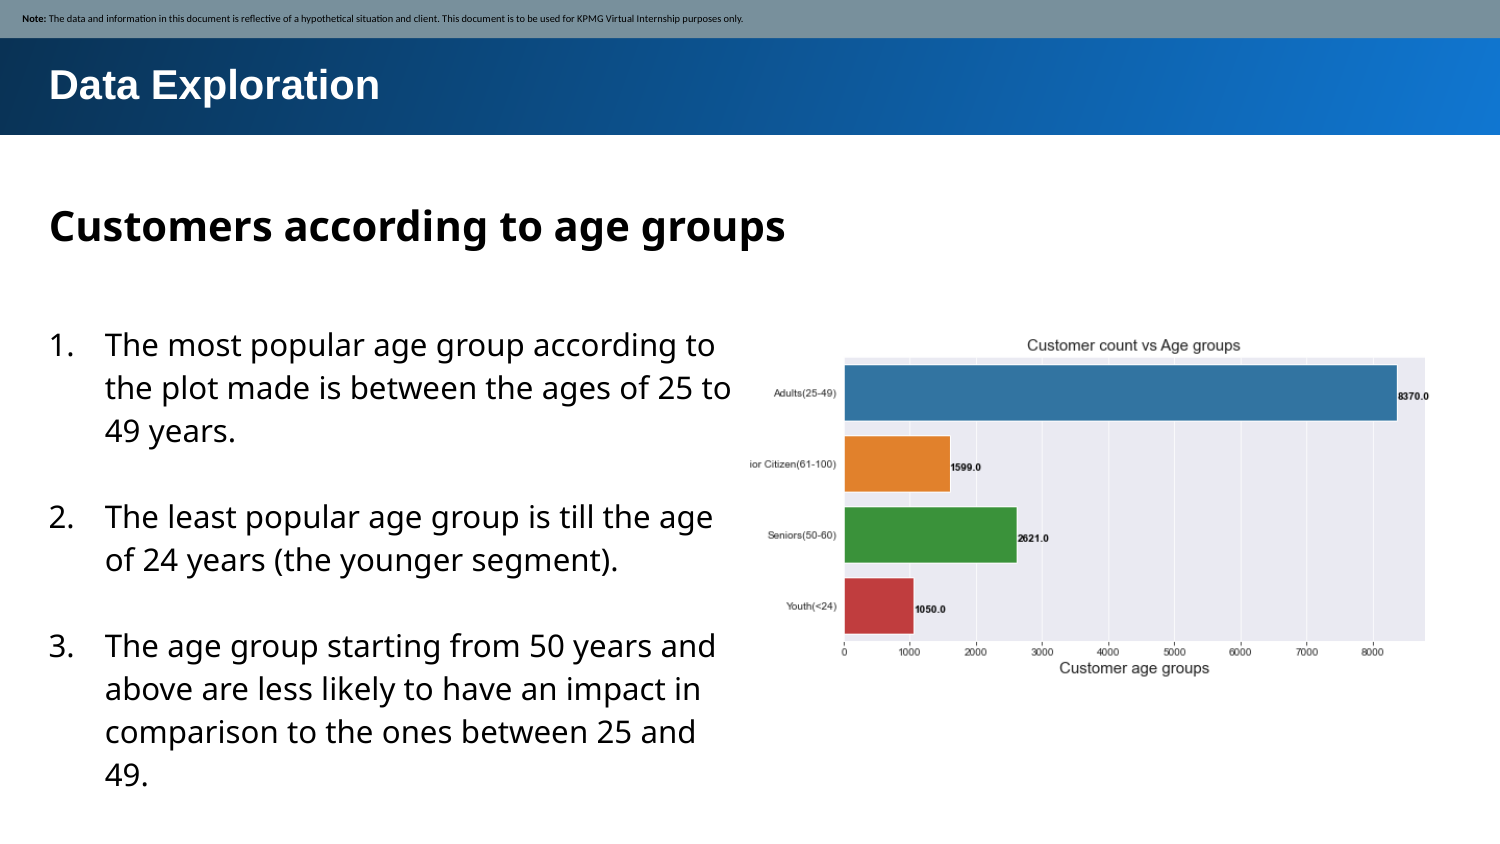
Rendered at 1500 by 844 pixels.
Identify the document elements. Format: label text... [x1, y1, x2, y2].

picture [749, 312, 1500, 689]
text_box Customers according to age groups [33, 177, 1439, 266]
text_box Data Exploration [33, 43, 1439, 124]
text_box [0, 39, 1500, 135]
text_box Note: The data and information in this document is reflective of a hypothetical situation and client. This document is to be used for KPMG Virtual Internship purposes only. [0, 0, 1500, 39]
text_box The most popular age group according to the plot made is between the ages of 25 to 49 years. The least popular age group is till the age of 24 years (the younger segment). The age group starting from 50 years and above are less likely to have an impact in comparison to the ones between 25 and 49. [33, 304, 750, 808]
